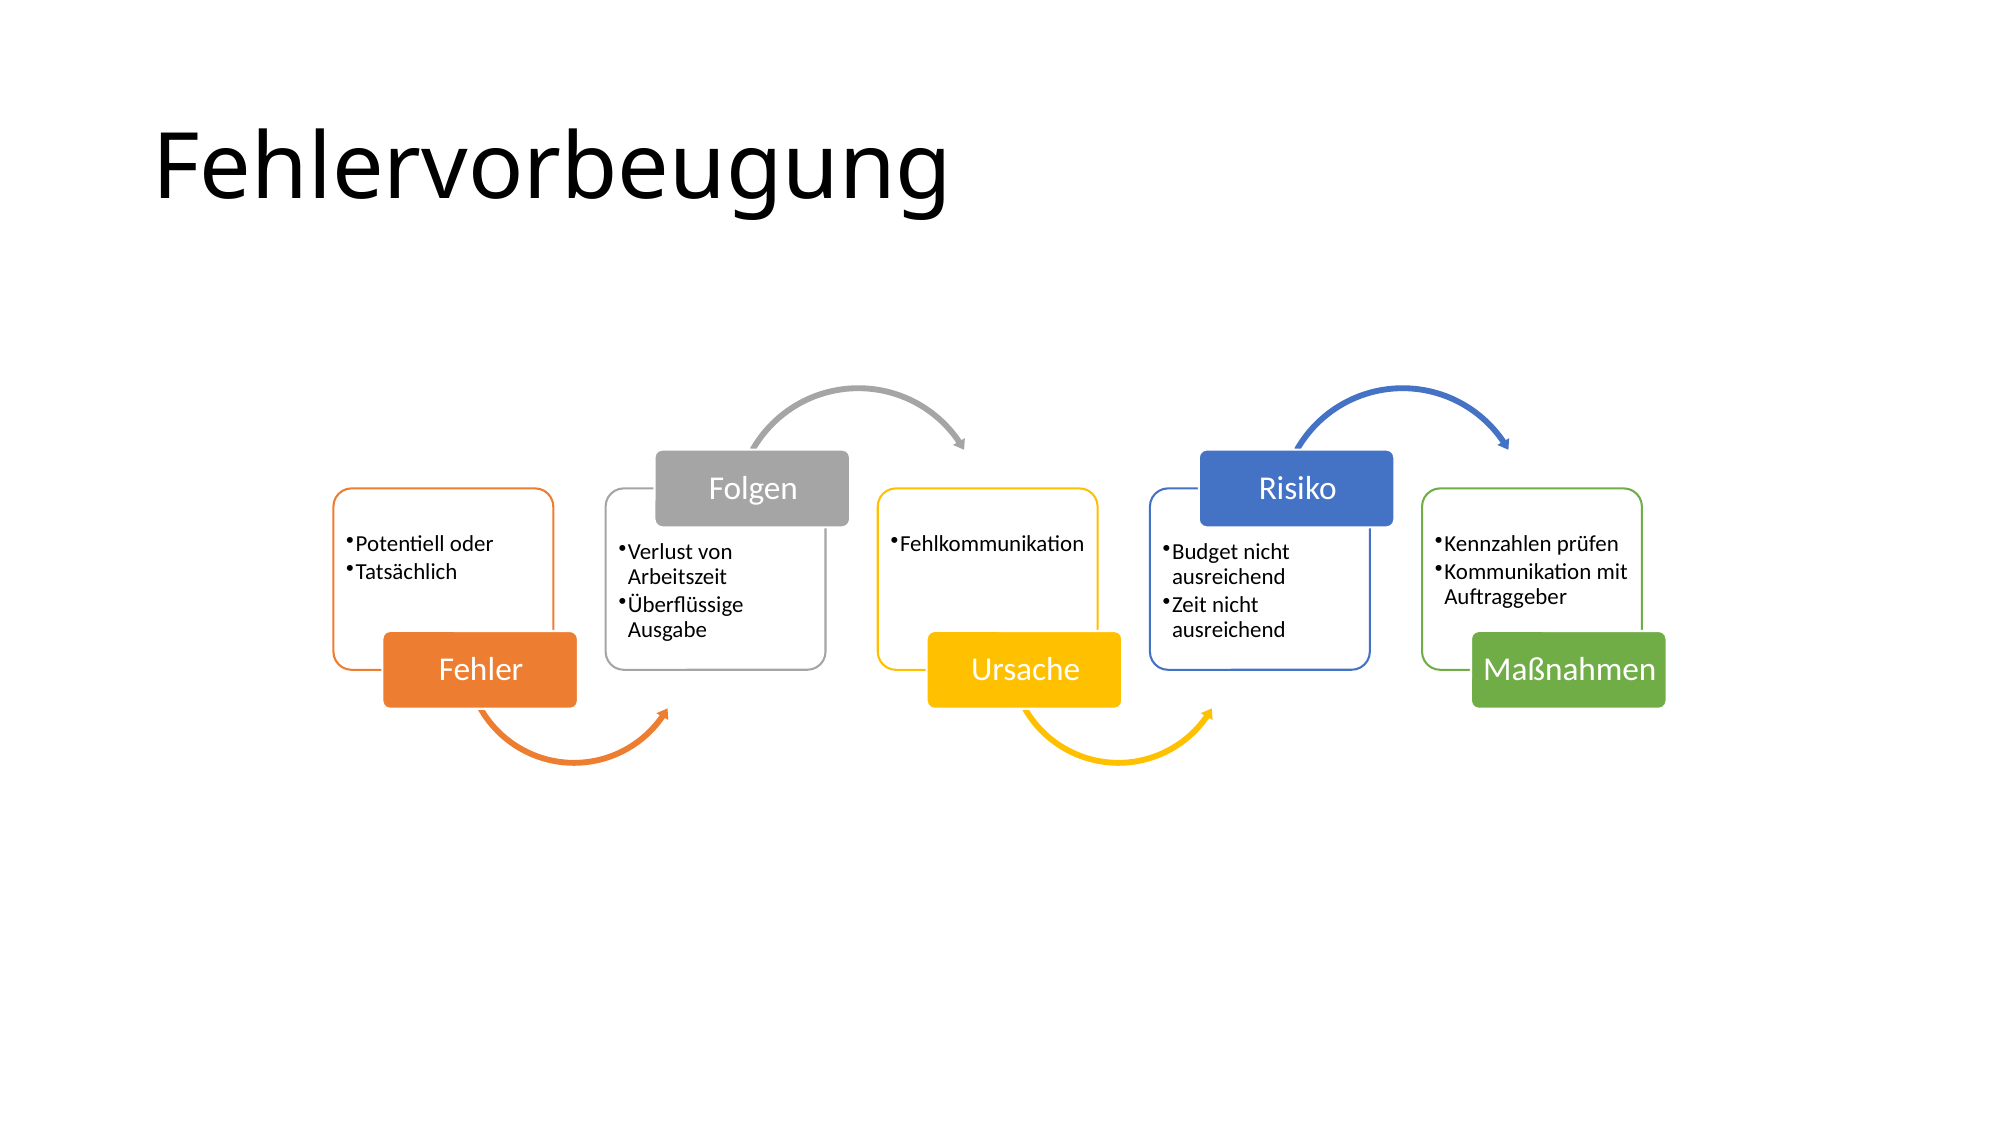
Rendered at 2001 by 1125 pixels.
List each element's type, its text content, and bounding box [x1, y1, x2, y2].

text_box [333, 134, 1667, 1024]
title Fehlervorbeugung [137, 59, 1863, 278]
